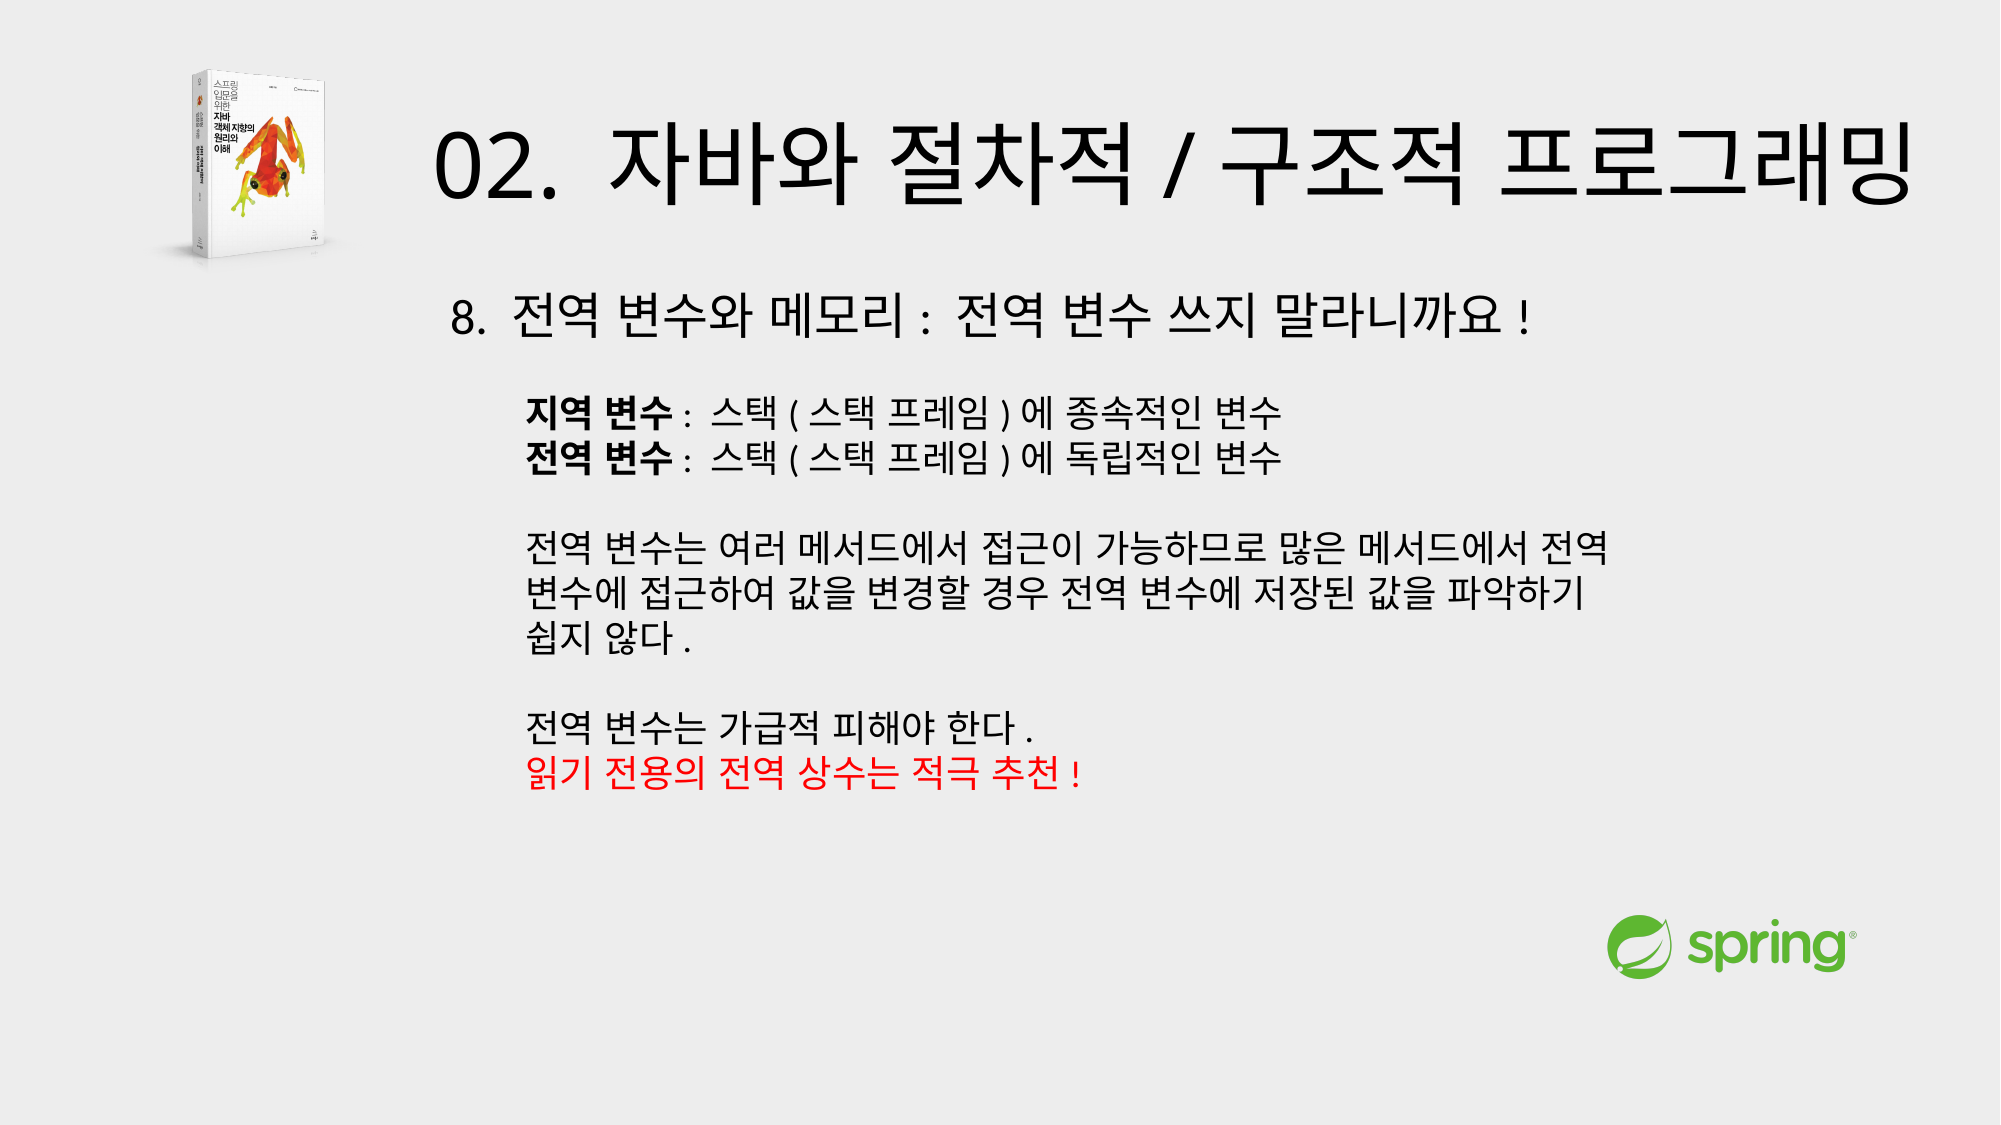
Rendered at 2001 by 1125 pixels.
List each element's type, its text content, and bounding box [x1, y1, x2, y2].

title 02. 자바와 절차적/구조적 프로그래밍 [417, 59, 1962, 278]
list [137, 59, 371, 278]
text_box 8. 전역 변수와 메모리: 전역 변수 쓰지 말라니까요! 지역 변수: 스택(스택 프레임)에 종속적인 변수 전역 변수: 스택(스택 프레임)에 독립적인 변수 전역 변수는 여러 메서드에서 접근이 가능하므로 많은 메서드에서 전역 변수에 접근하여 값을 변경할 경우 전역 변수에 저장된 값을 파악하기 쉽지 않다. 전역 변수는 가급적 피해야 한다. 읽기 전용의 전역 상수는 적극 추천! [435, 277, 1740, 802]
picture [1596, 902, 1863, 990]
